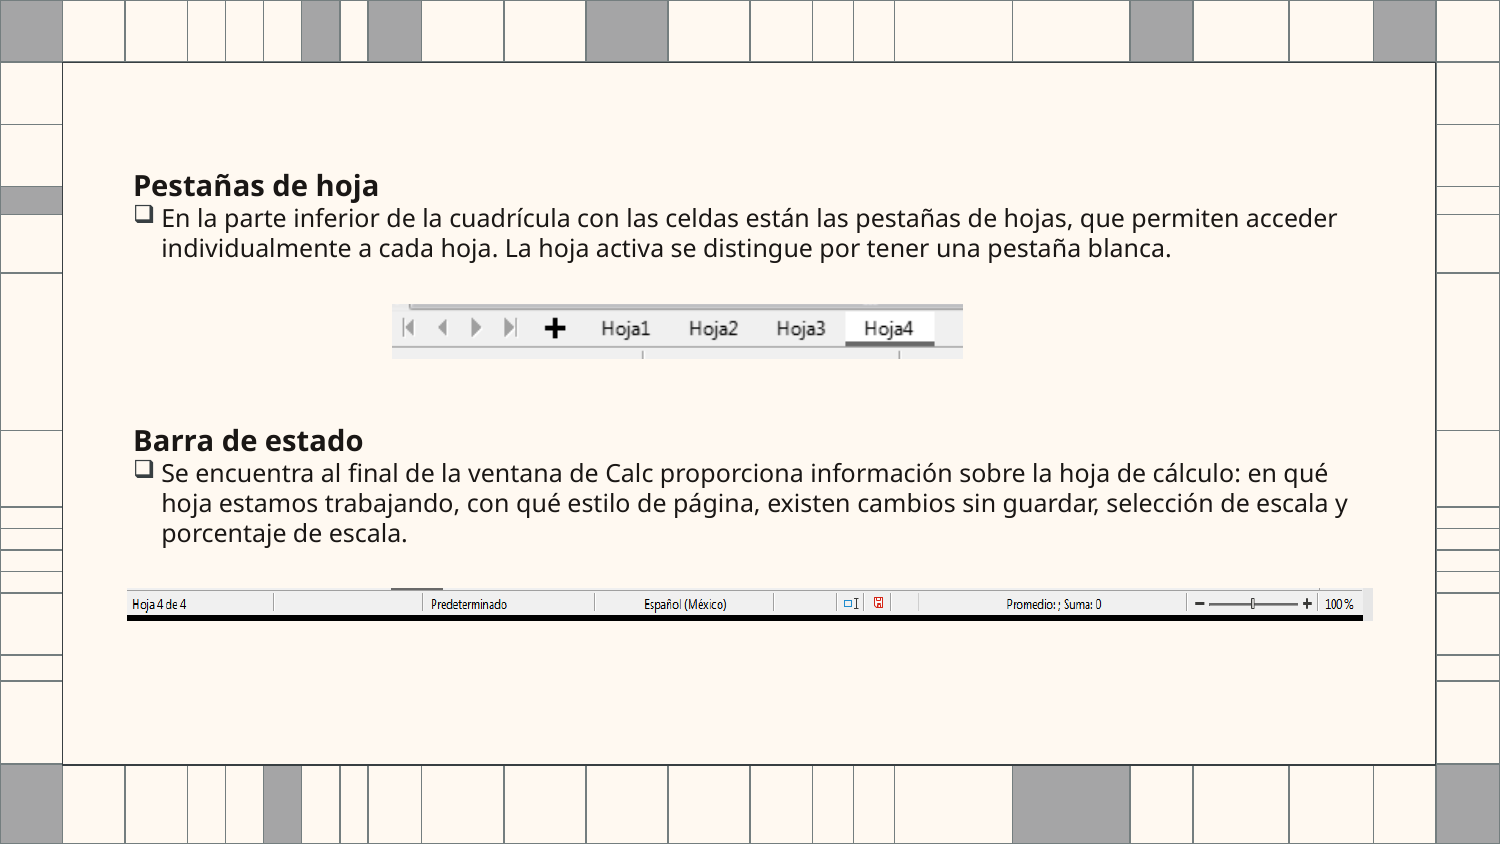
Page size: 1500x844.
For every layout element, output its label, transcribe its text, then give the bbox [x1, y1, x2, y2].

picture [127, 588, 1373, 621]
picture [392, 303, 963, 360]
text_box Pestañas de hoja En la parte inferior de la cuadrícula con las celdas están las pestañas de hojas, que permiten acceder individualmente a cada hoja. La hoja activa se distingue por tener una pestaña blanca. Barra de estado Se encuentra al final de la ventana de Calc proporciona información sobre la hoja de cálculo: en qué hoja estamos trabajando, con qué estilo de página, existen cambios sin guardar, selección de escala y porcentaje de escala. [118, 152, 1382, 756]
